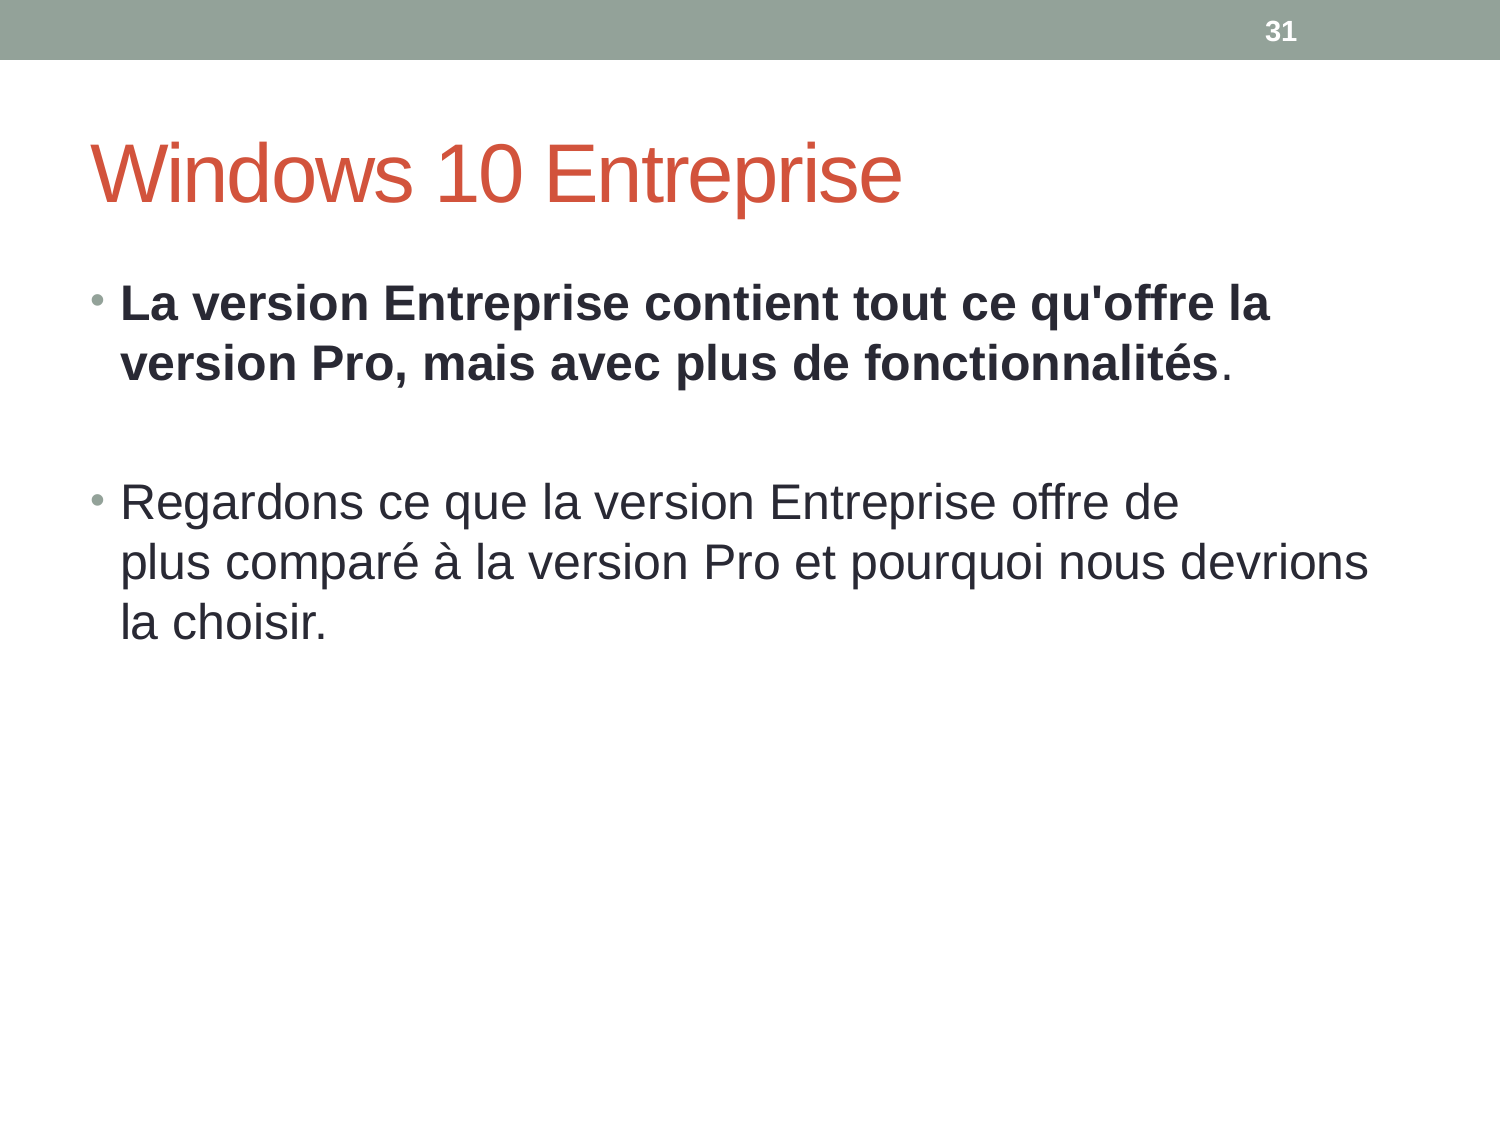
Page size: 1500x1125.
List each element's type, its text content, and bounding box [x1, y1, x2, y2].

title Windows 10 Entreprise [75, 87, 1425, 250]
slide_number 31 [1250, 3, 1425, 57]
list La version Entreprise contient tout ce qu'offre la version Pro, mais avec plus de fonctionnalités. Regardons ce que la version Entreprise offre de plus comparé à la version Pro et pourquoi nous devrions la choisir. [75, 262, 1425, 1063]
